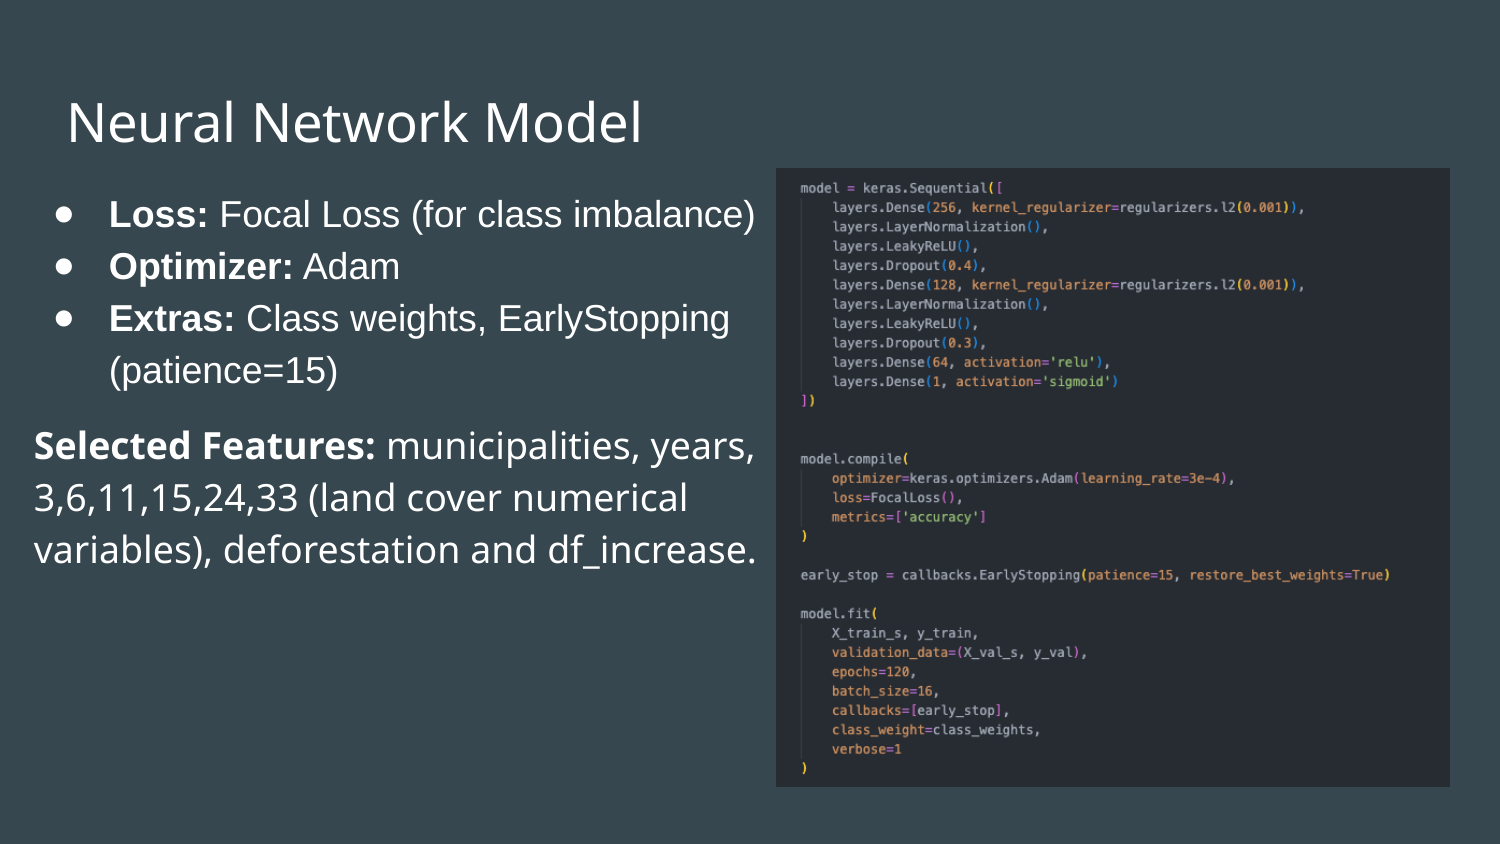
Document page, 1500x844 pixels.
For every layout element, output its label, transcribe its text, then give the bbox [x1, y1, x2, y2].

list Loss: Focal Loss (for class imbalance) Optimizer: Adam Extras: Class weights, EarlyStopping (patience=15) Selected Features: municipalities, years, 3,6,11,15,24,33 (land cover numerical variables), deforestation and df_increase. [19, 168, 777, 824]
title Neural Network Model [51, 72, 1449, 168]
picture [776, 168, 1451, 788]
